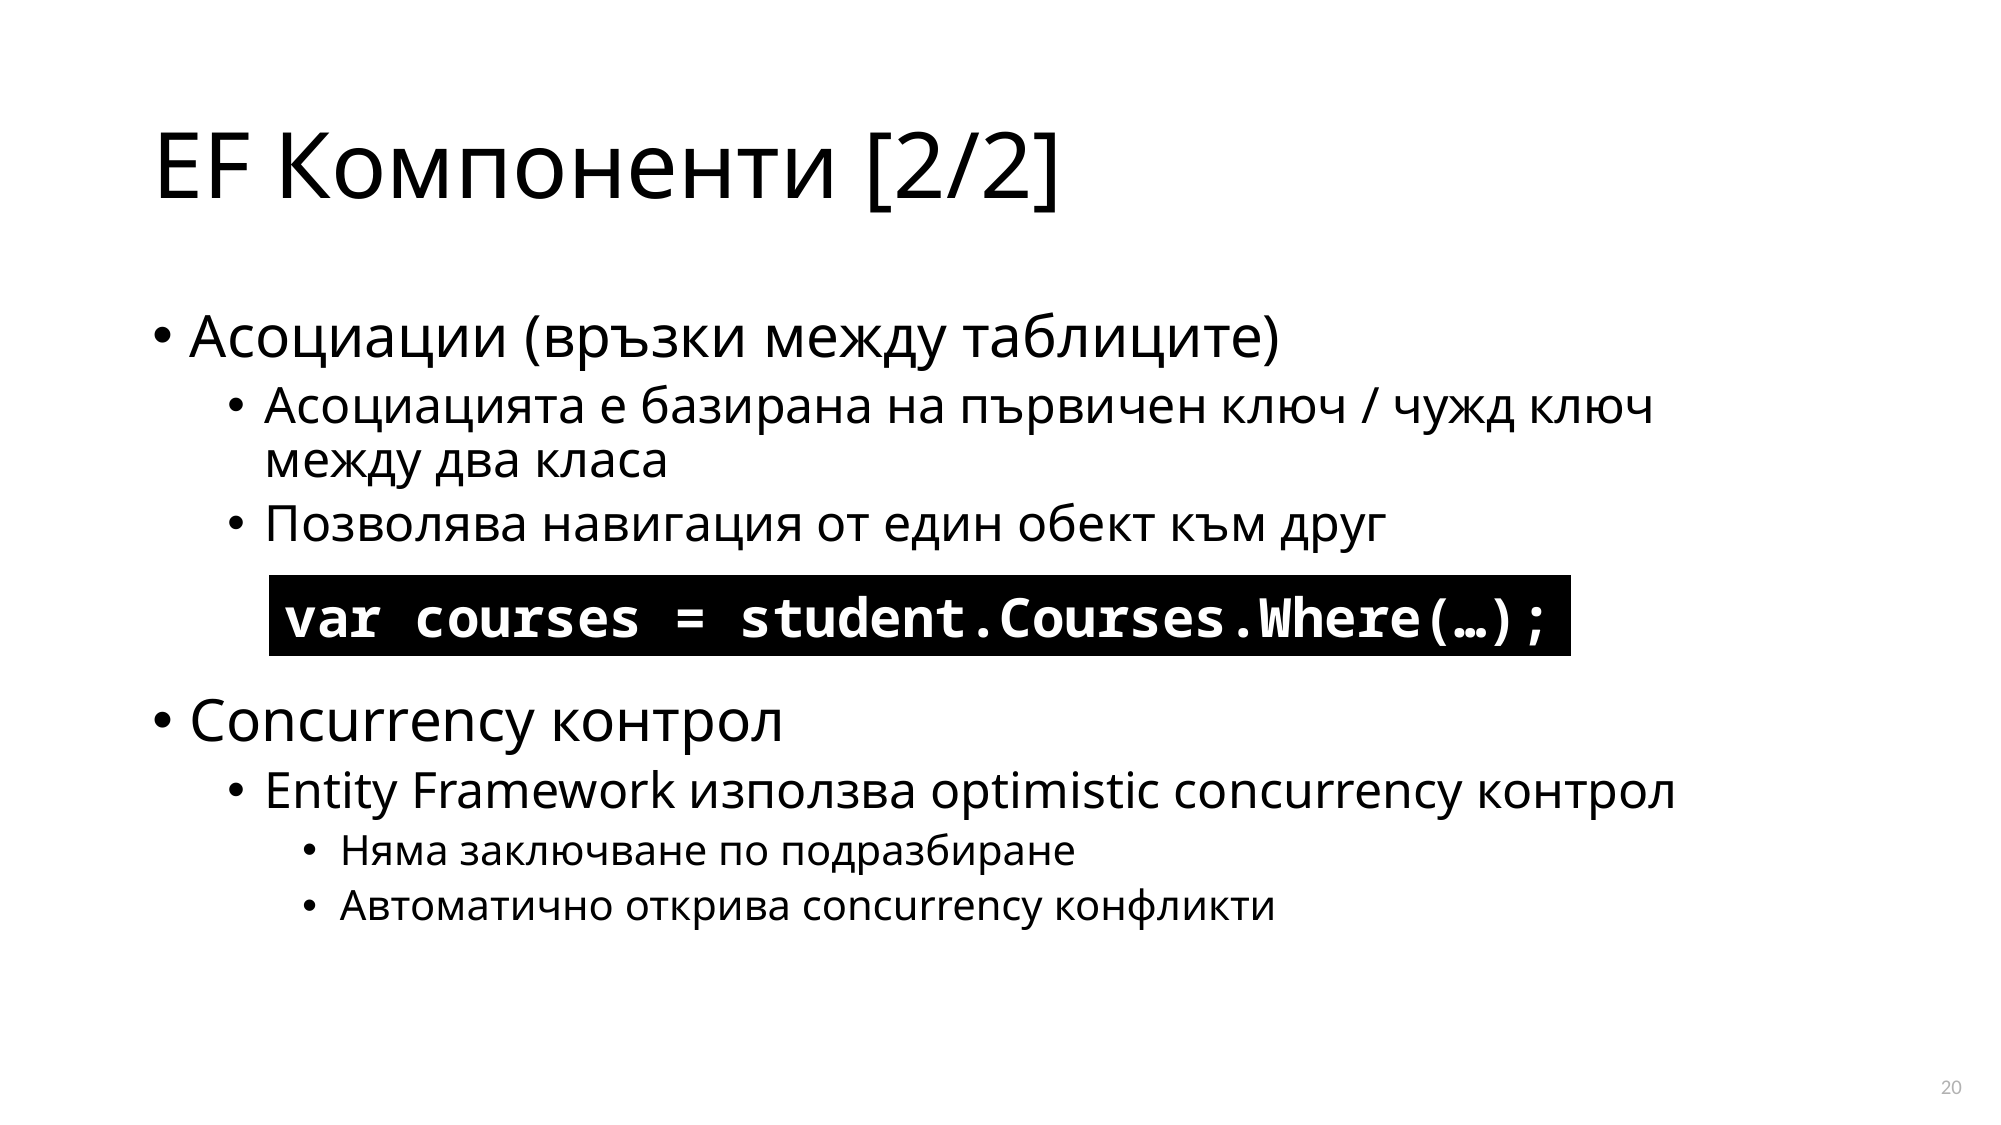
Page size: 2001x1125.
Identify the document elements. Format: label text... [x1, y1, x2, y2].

text_box var courses = student.Courses.Where(…); [269, 575, 1571, 656]
list Aсоциации (връзки между таблиците) Асоциацията е базирана на първичен ключ / чужд ключ между два класа Позволява навигация от един обект към друг Concurrency контрол Entity Framework използва optimistic concurrency контрол Няма заключване по подразбиране Автоматично открива concurrency конфликти [137, 299, 1863, 1014]
slide_number 20 [1897, 1070, 1968, 1103]
title EF Компоненти [2/2] [137, 59, 1863, 278]
